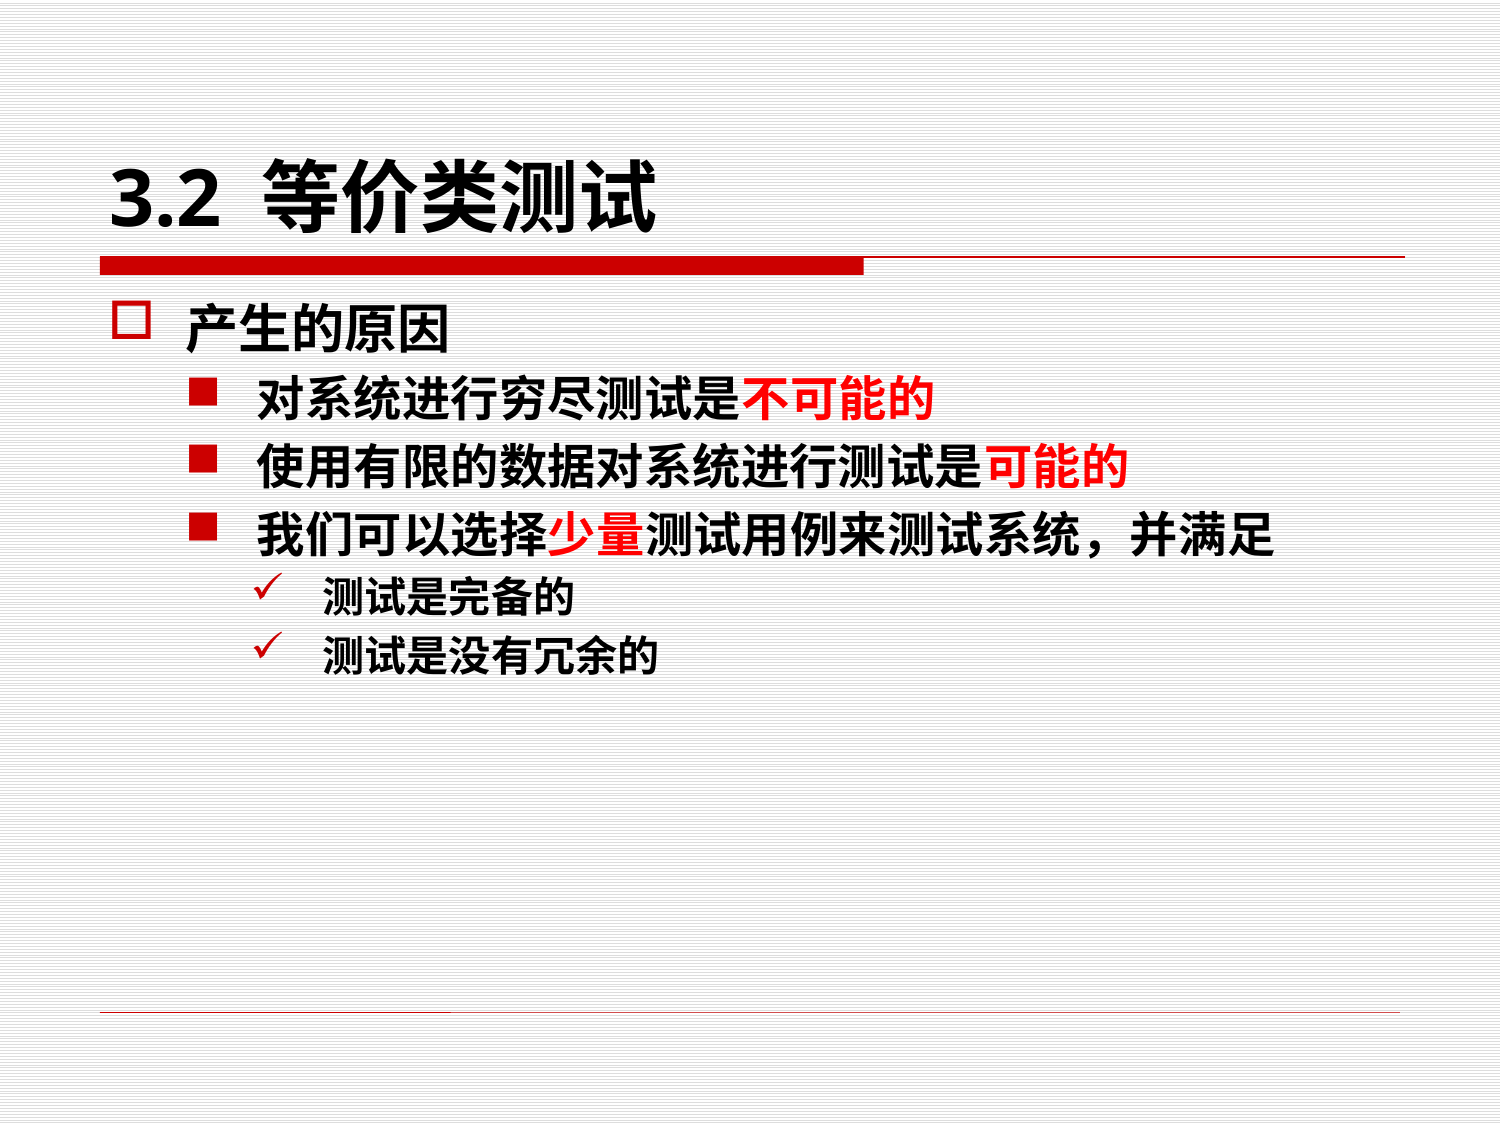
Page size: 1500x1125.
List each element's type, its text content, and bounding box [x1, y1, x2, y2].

list 产生的原因 对系统进行穷尽测试是不可能的 使用有限的数据对系统进行测试是可能的 我们可以选择少量测试用例来测试系统，并满足 测试是完备的 测试是没有冗余的 [92, 287, 1406, 988]
title 3.2 等价类测试 [94, 50, 1407, 250]
